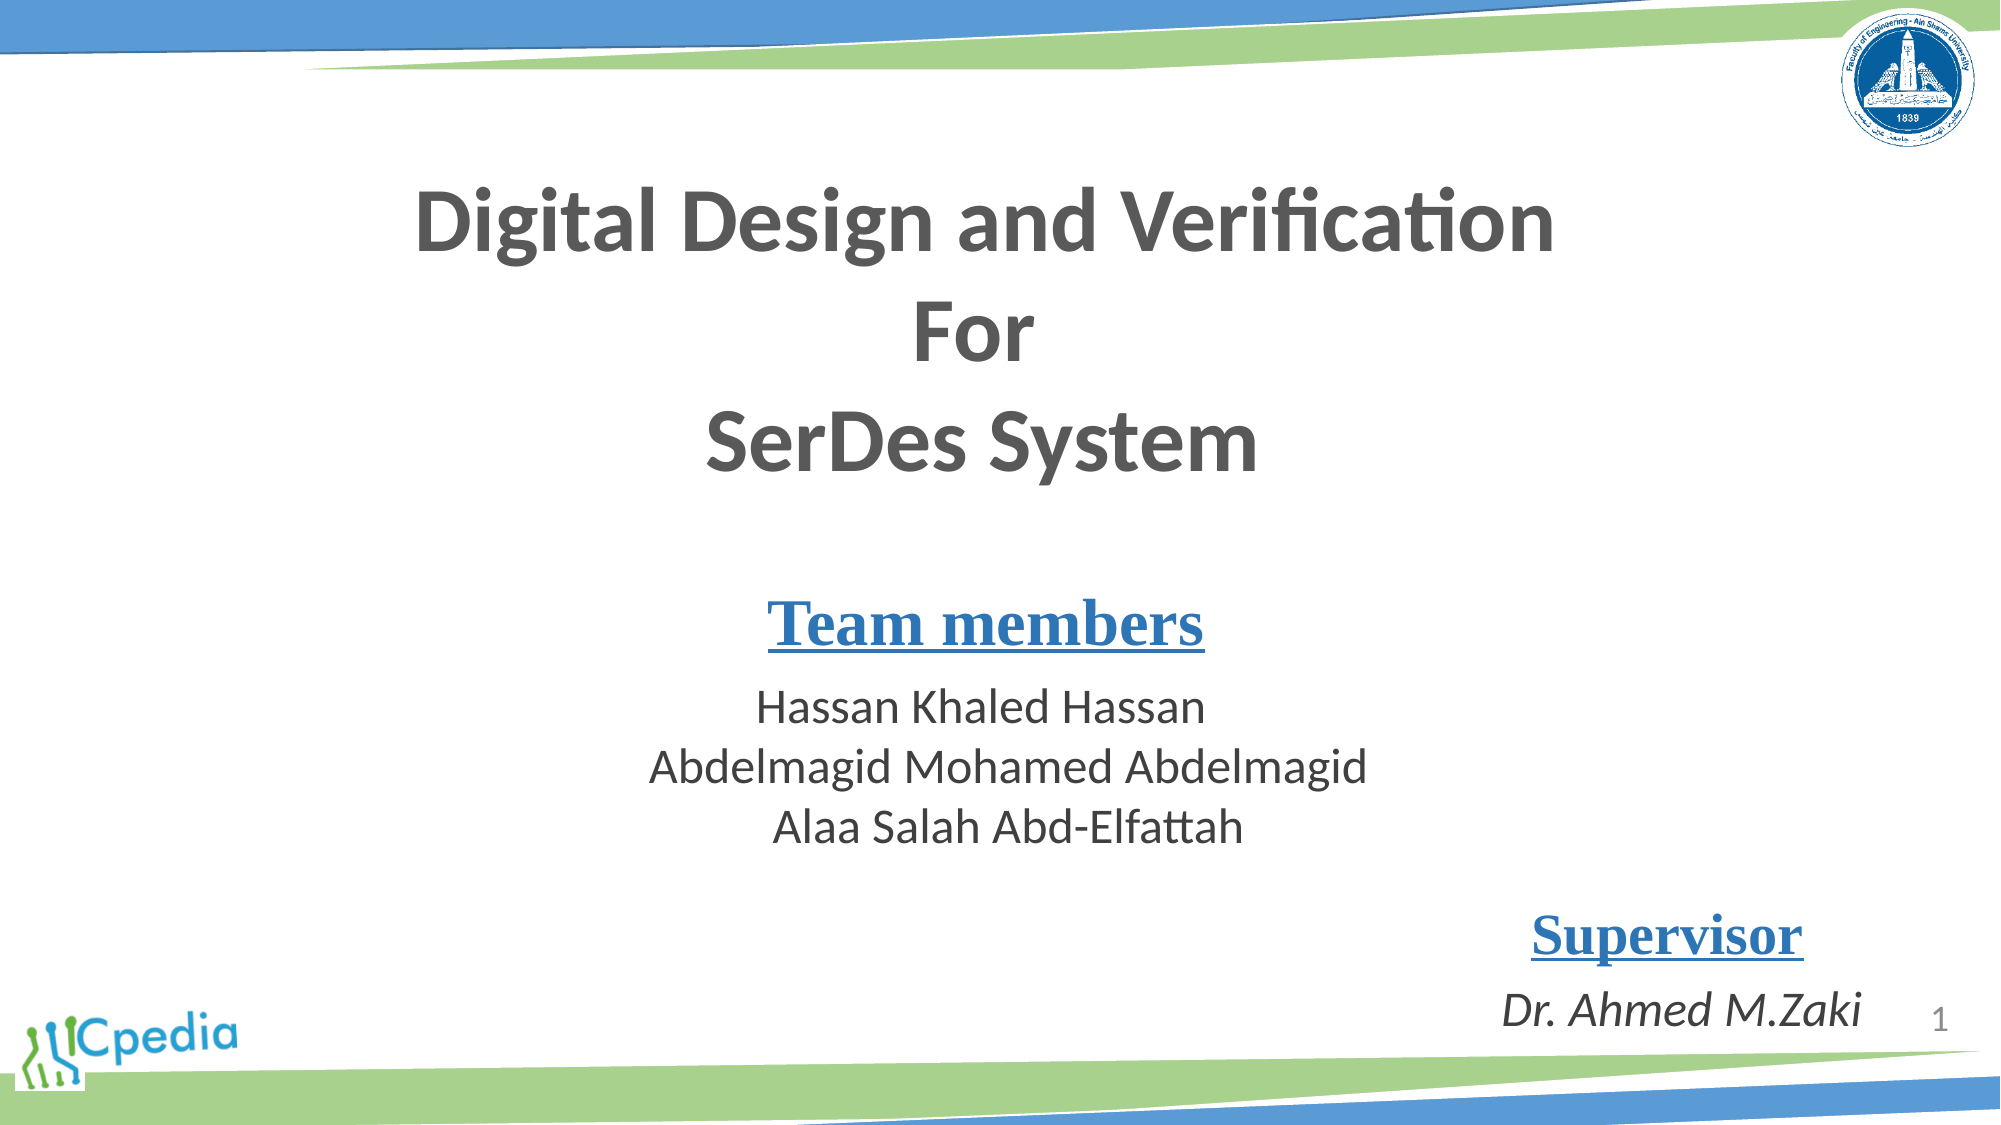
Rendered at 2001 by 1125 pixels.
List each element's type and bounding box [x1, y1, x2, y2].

text_box [1476, 888, 1880, 1045]
text_box [0, 0, 2000, 1125]
